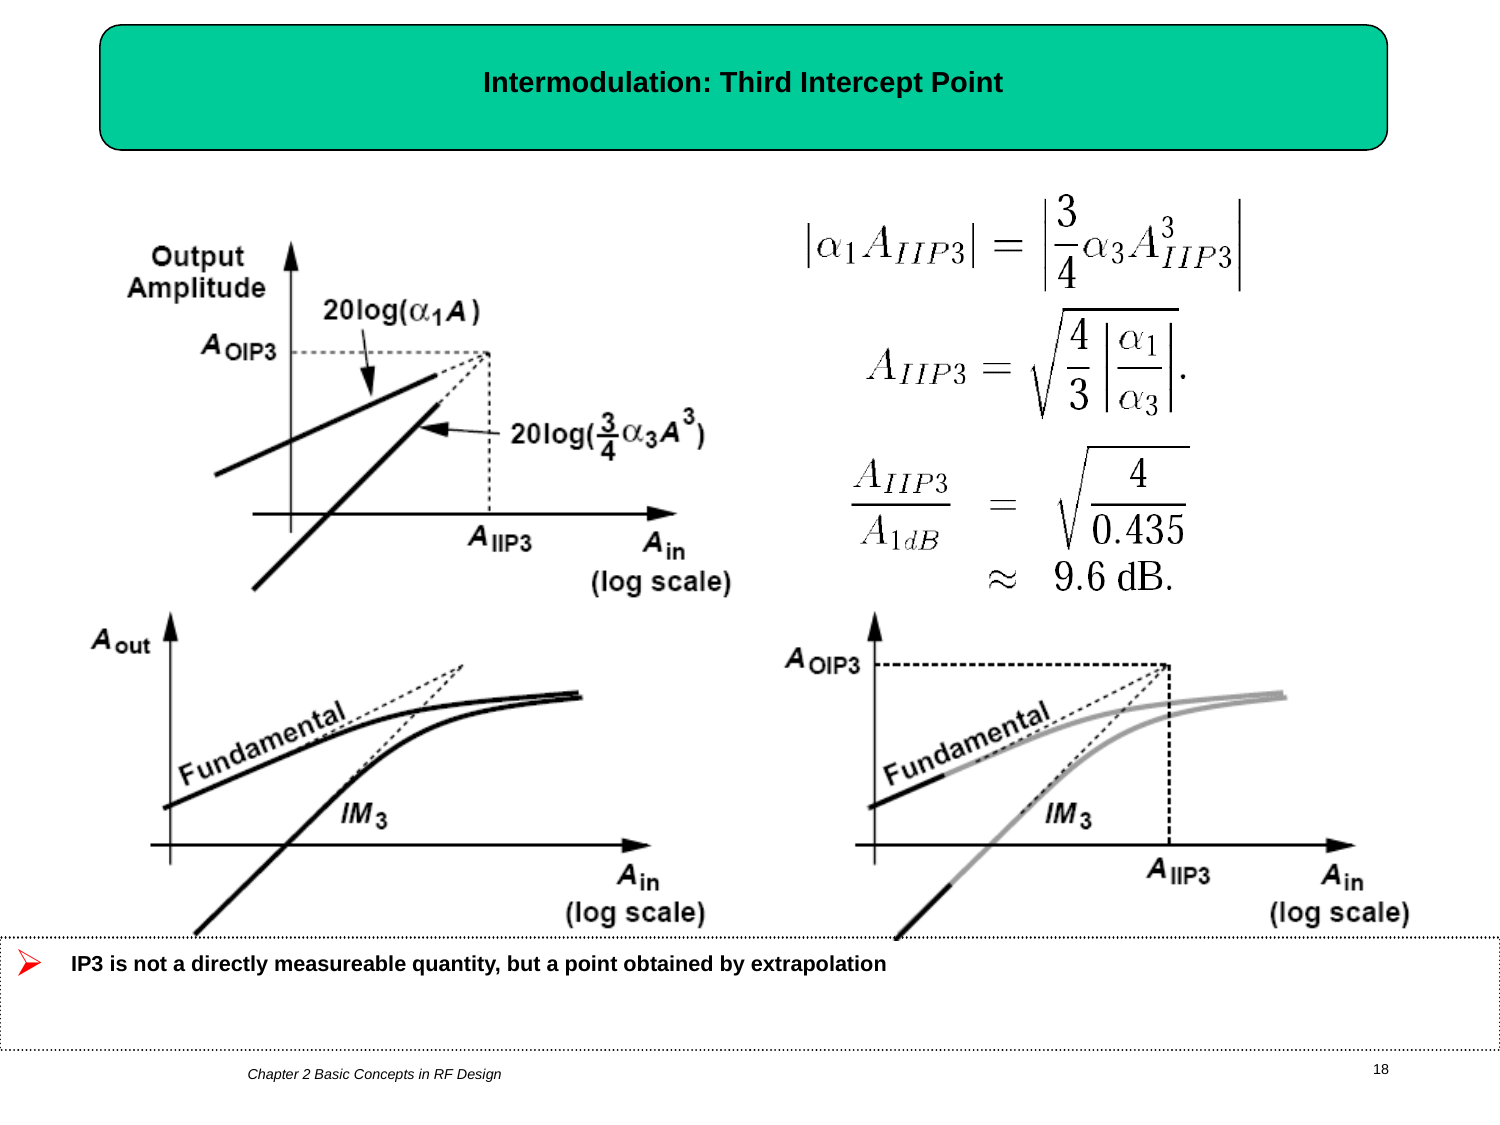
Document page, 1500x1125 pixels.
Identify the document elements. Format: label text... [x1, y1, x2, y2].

picture [799, 187, 1251, 297]
text_box Intermodulation: Third Intercept Point [99, 24, 1388, 150]
picture [849, 437, 1201, 595]
picture [81, 224, 1418, 941]
picture [862, 299, 1188, 421]
text_box IP3 is not a directly measureable quantity, but a point obtained by extrapolation [0, 937, 1500, 1050]
